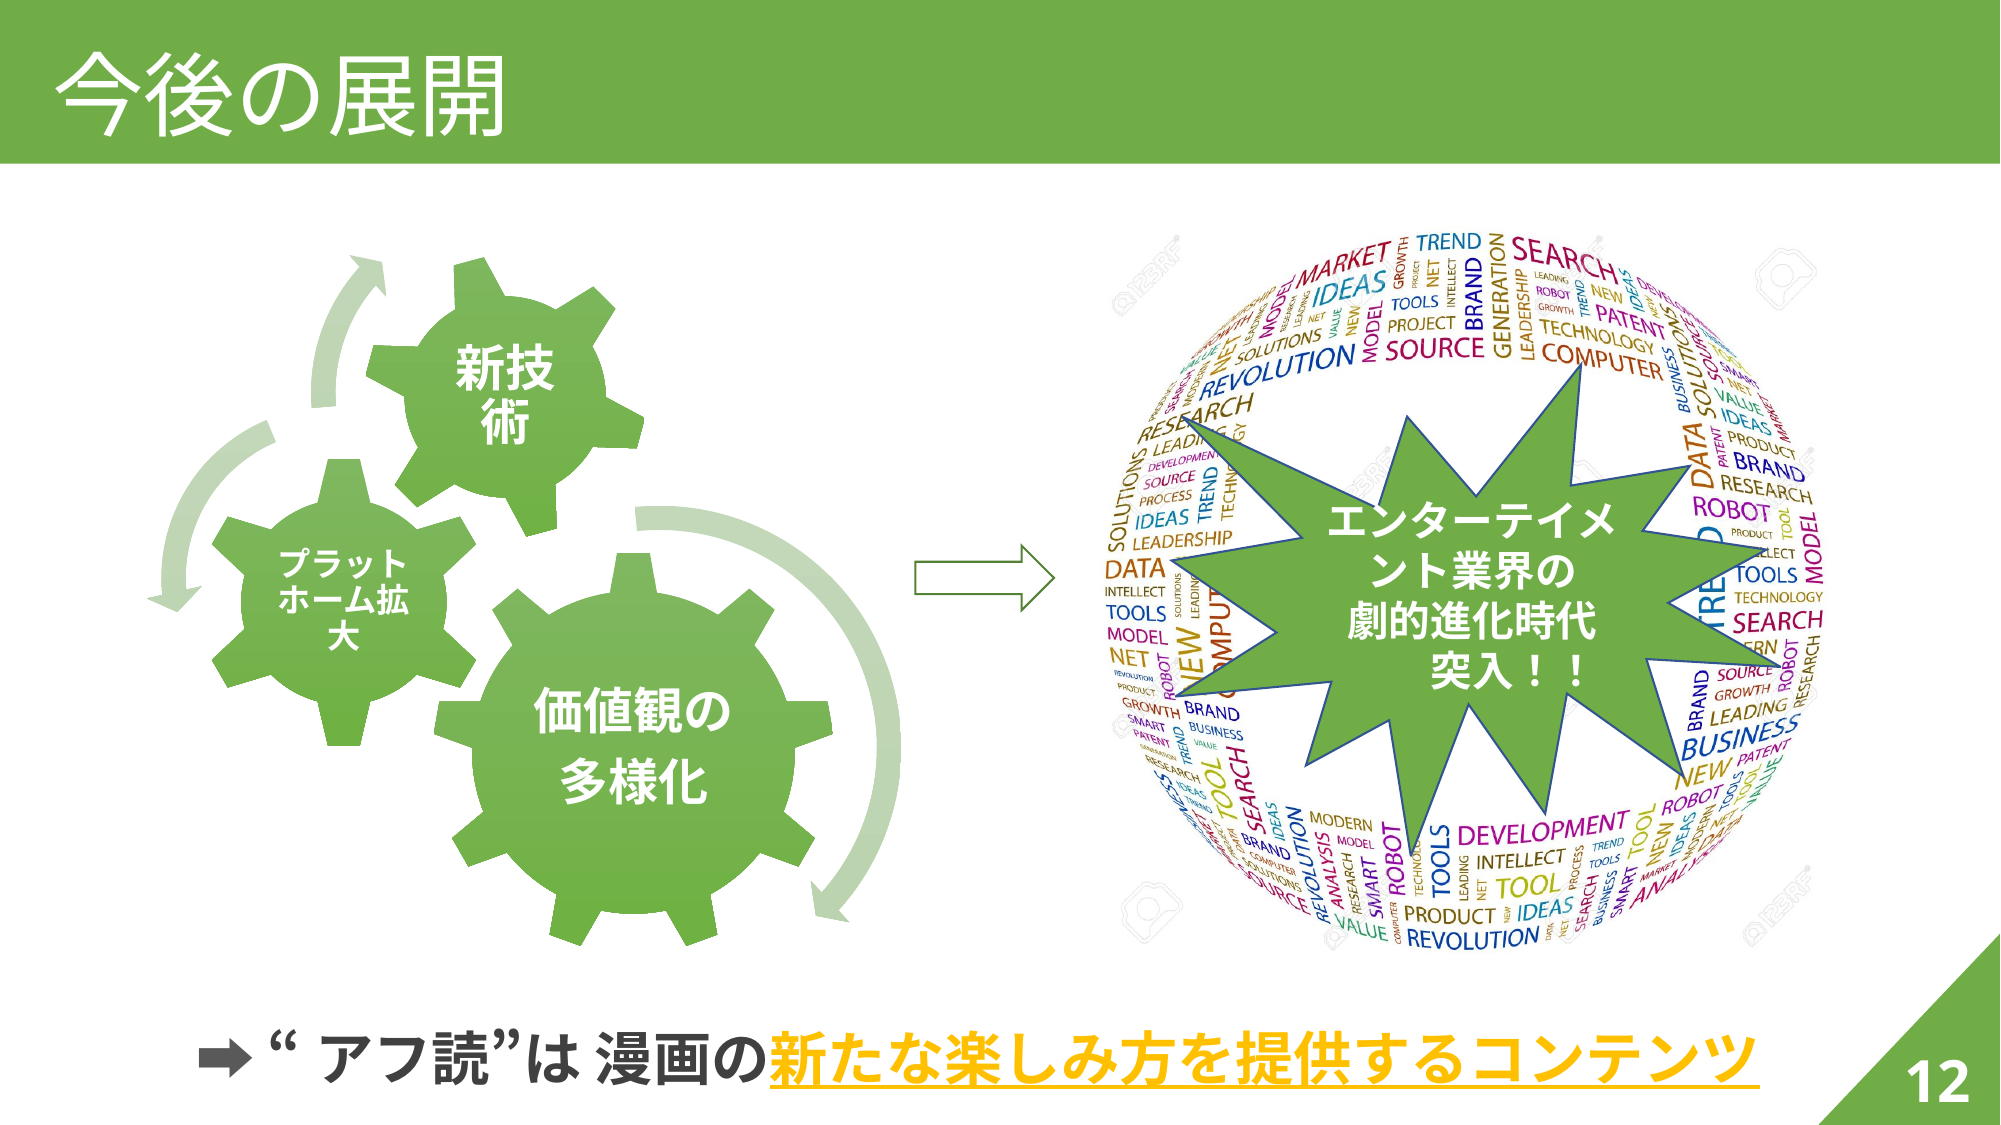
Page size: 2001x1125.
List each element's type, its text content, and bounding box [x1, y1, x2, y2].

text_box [57, 220, 880, 954]
text_box 今後の展開 [0, 0, 2000, 165]
text_box 12 [1889, 1037, 2000, 1122]
text_box [914, 543, 1056, 613]
picture [1090, 217, 1838, 965]
text_box [1899, 931, 2000, 1037]
text_box ➡ “アフ読”は 漫画の新たな楽しみ方を提供するコンテンツ [181, 979, 1775, 1125]
text_box [1816, 1048, 2000, 1125]
